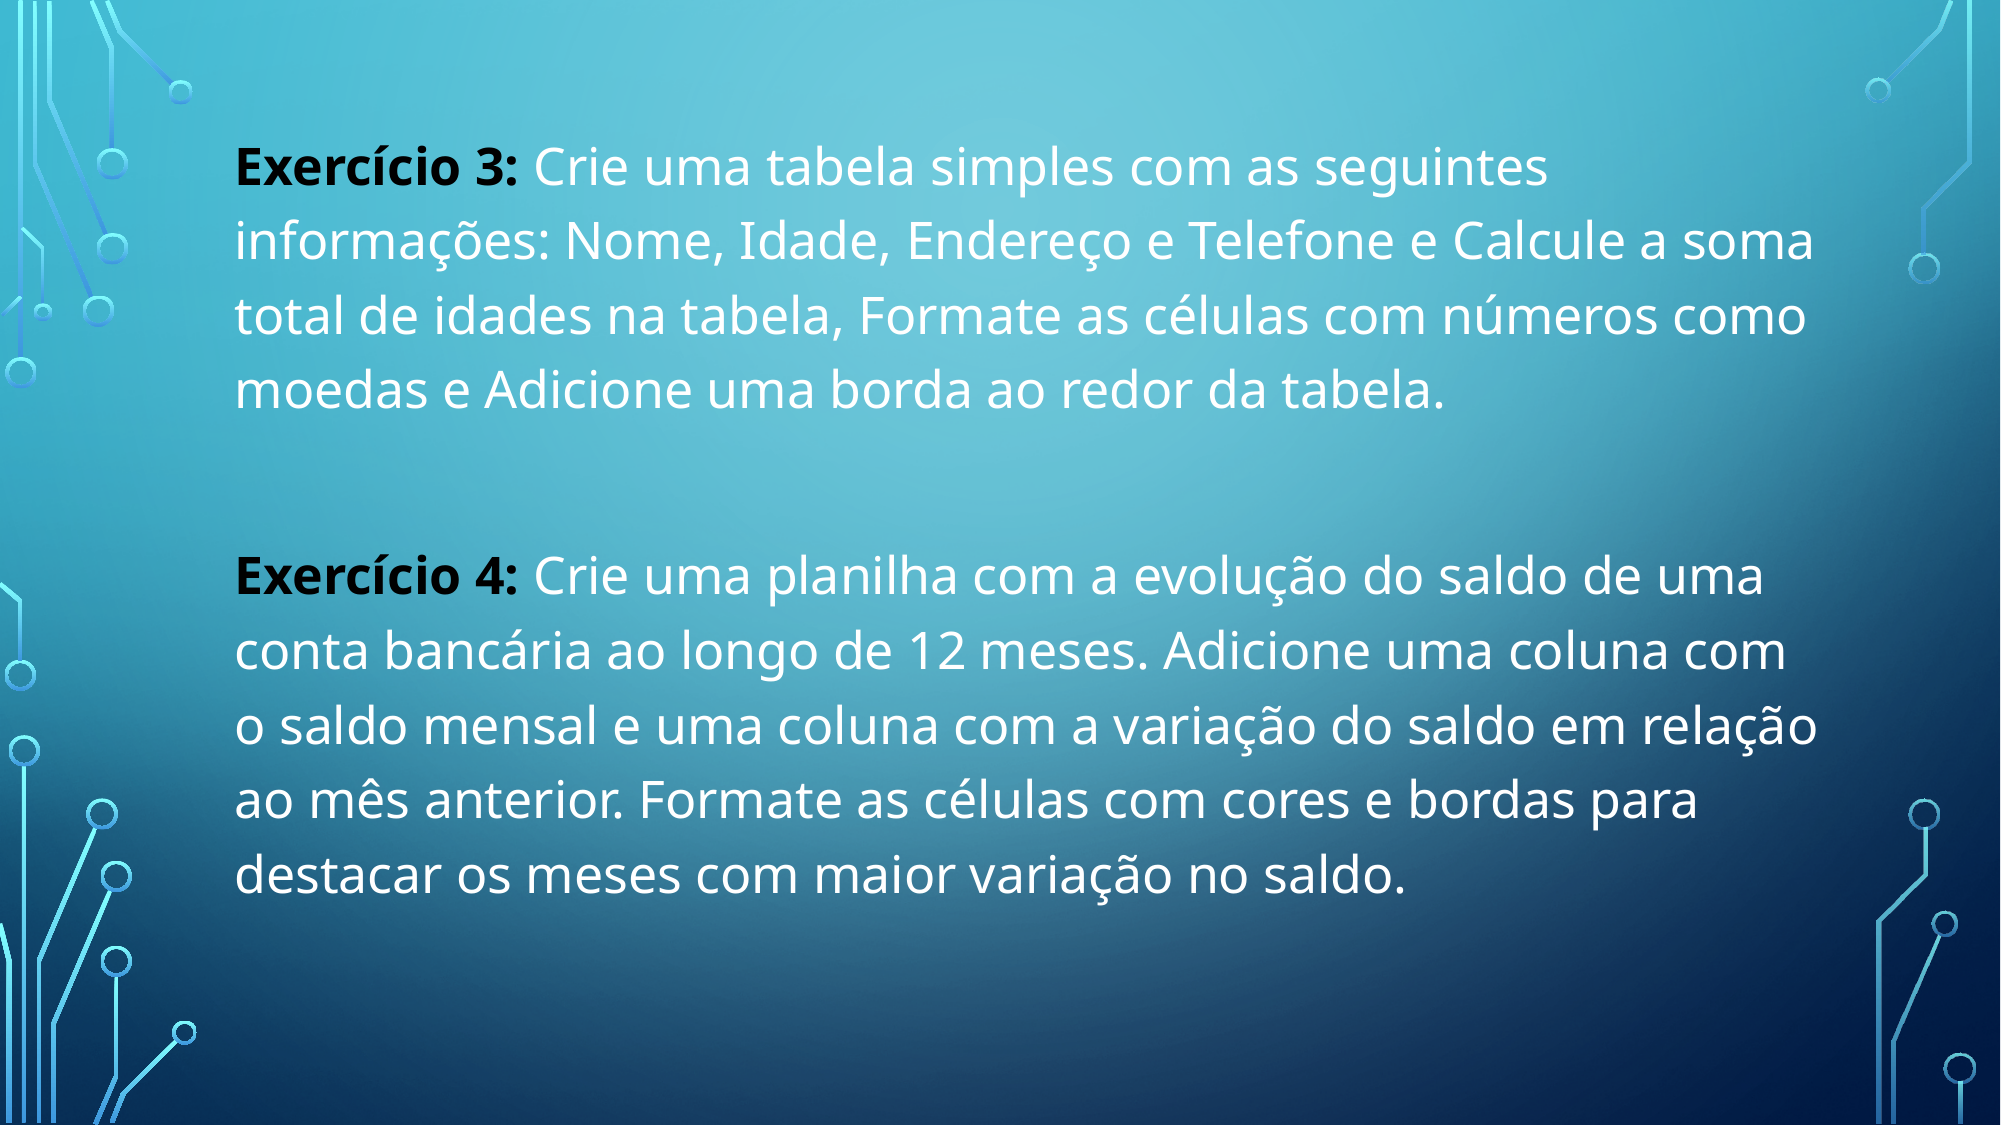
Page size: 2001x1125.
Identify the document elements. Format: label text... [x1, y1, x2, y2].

list Exercício 3: Crie uma tabela simples com as seguintes informações: Nome, Idade, Endereço e Telefone e Calcule a soma total de idades na tabela, Formate as células com números como moedas e Adicione uma borda ao redor da tabela. Exercício 4: Crie uma planilha com a evolução do saldo de uma conta bancária ao longo de 12 meses. Adicione uma coluna com o saldo mensal e uma coluna com a variação do saldo em relação ao mês anterior. Formate as células com cores e bordas para destacar os meses com maior variação no saldo. [219, 113, 1845, 970]
